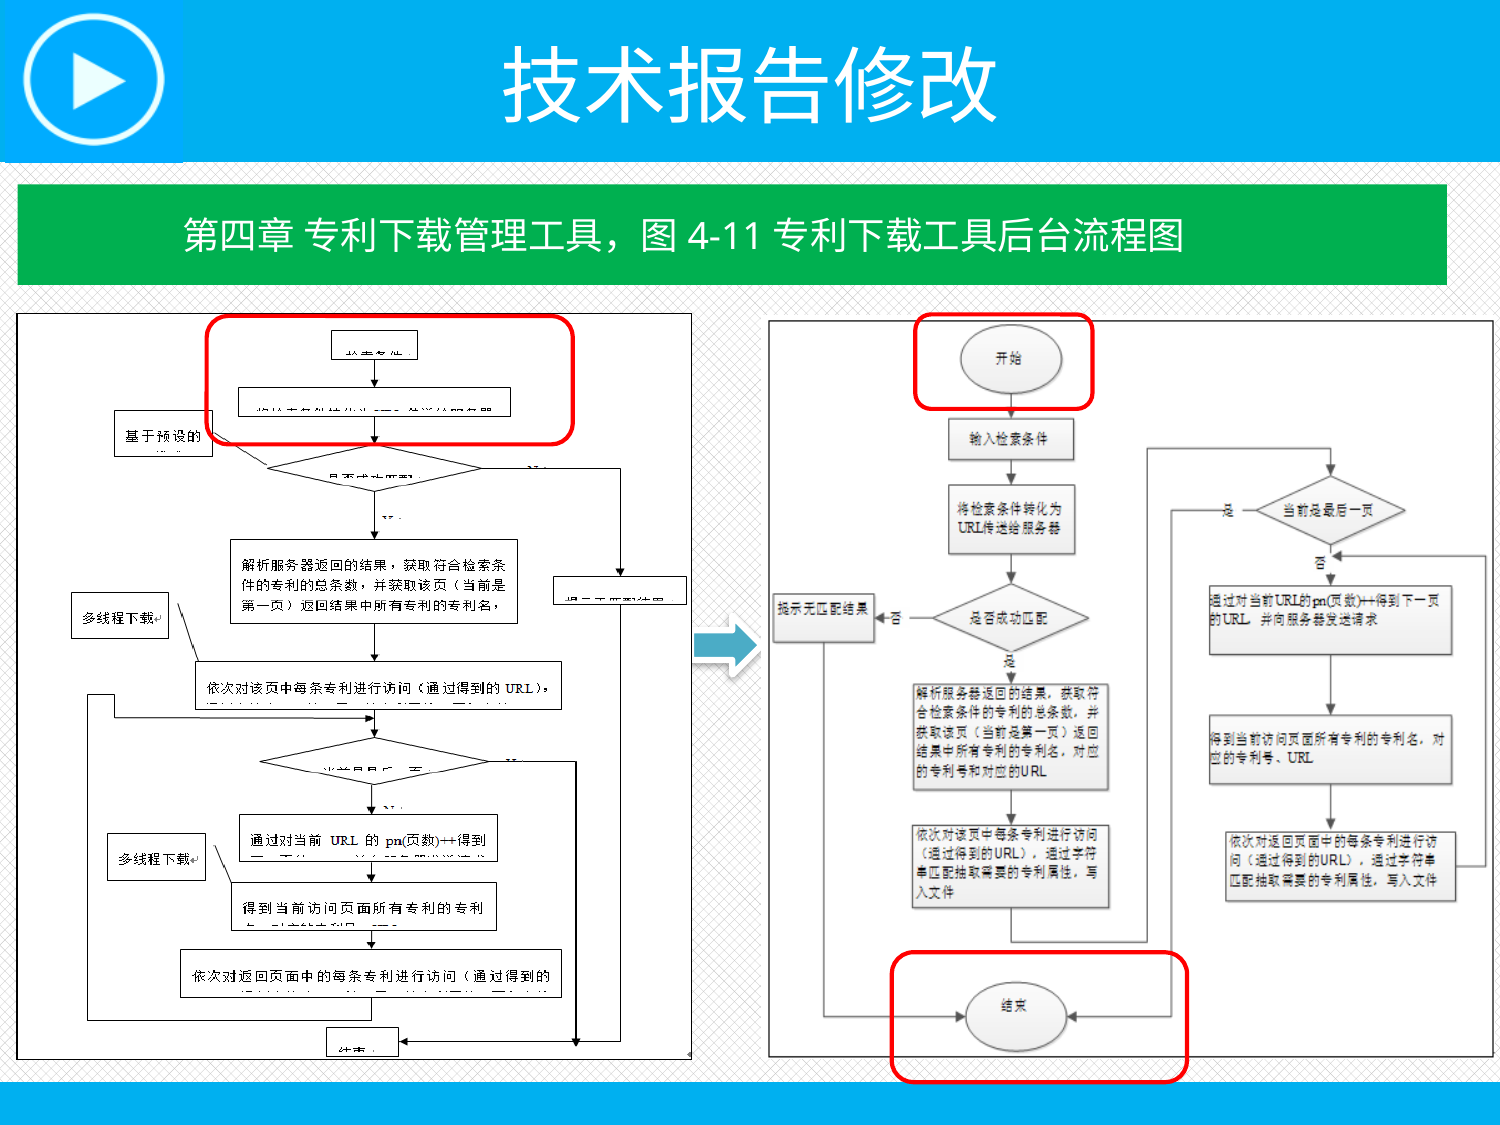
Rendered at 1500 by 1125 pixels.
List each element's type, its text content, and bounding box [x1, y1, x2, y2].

text_box [0, 1080, 1500, 1125]
picture [17, 314, 692, 1059]
text_box [696, 612, 756, 678]
title 技术报告修改 [187, 0, 1500, 161]
picture [761, 315, 1495, 1059]
picture [14, 184, 112, 286]
picture [23, 13, 164, 145]
text_box [890, 1067, 1189, 1085]
text_box 第四章 专利下载管理工具，图4-11专利下载工具后台流程图 [109, 182, 1449, 287]
